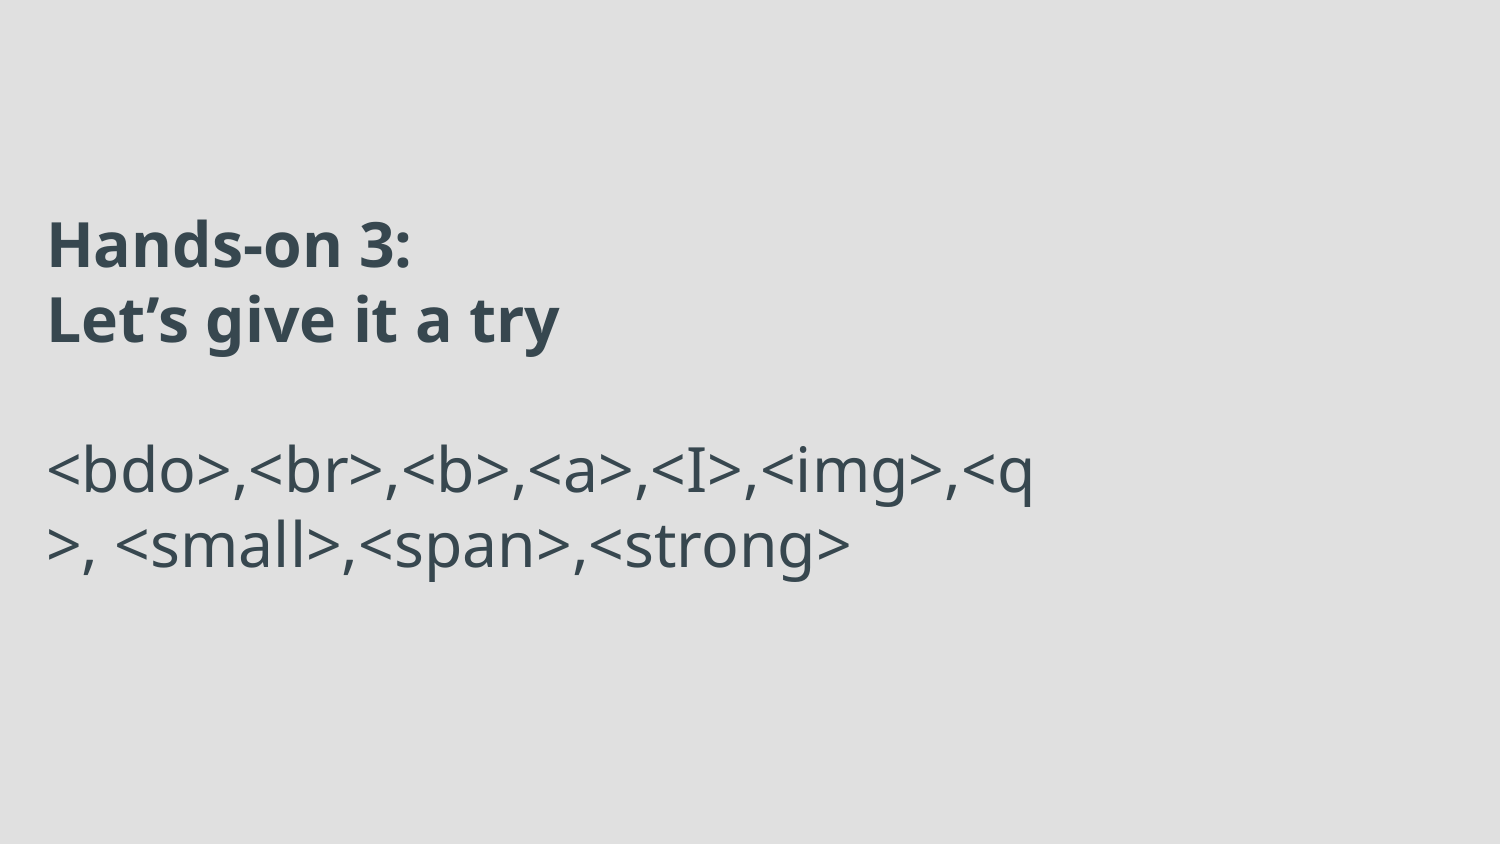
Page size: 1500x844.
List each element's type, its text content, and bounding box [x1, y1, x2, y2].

title Hands-on 3: Let’s give it a try <bdo>,<br>,<b>,<a>,<I>,<img>,<q>, <small>,<span>,<strong> [31, 28, 1053, 758]
